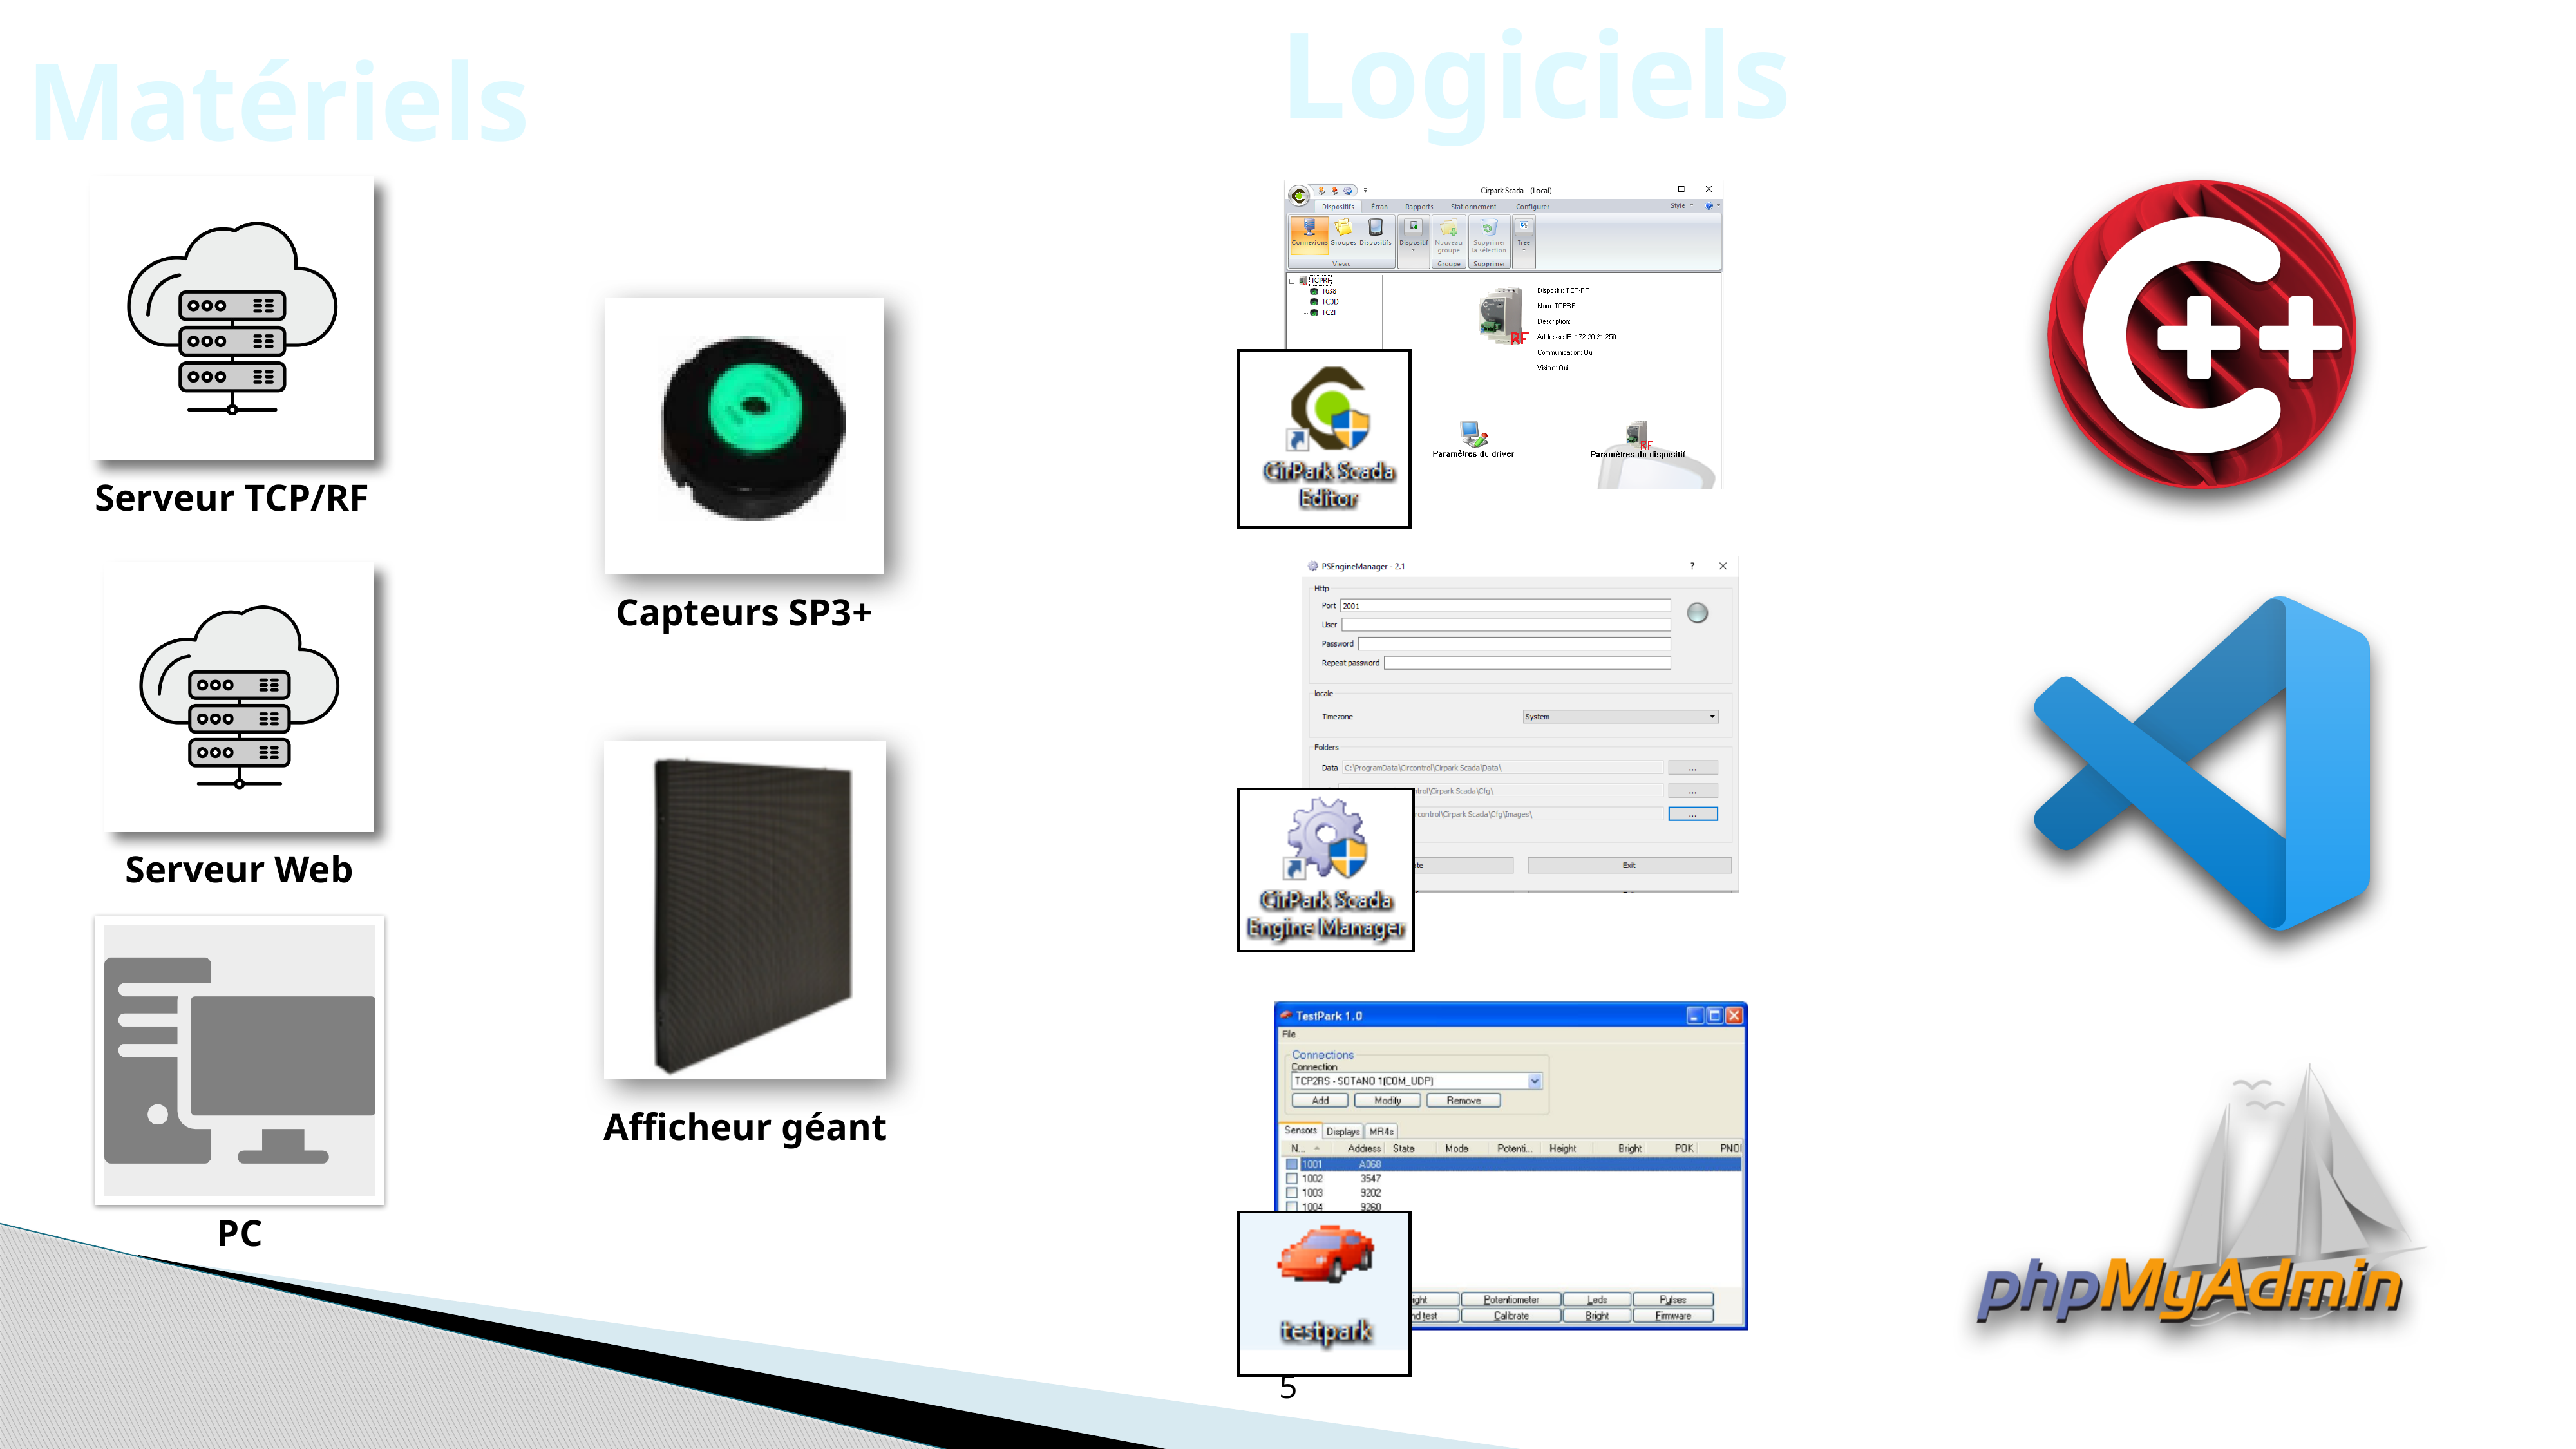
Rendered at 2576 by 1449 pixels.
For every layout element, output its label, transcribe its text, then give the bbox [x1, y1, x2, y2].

picture [1942, 1058, 2462, 1331]
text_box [527, 298, 962, 639]
picture [604, 741, 886, 1079]
picture [2047, 179, 2356, 489]
picture [2034, 595, 2370, 931]
picture [1239, 556, 1739, 951]
text_box Afficheur géant [528, 1098, 963, 1153]
title Matériels [3, 22, 931, 174]
slide_number 5 [1274, 1381, 1300, 1422]
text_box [24, 176, 447, 1258]
picture [1239, 180, 1724, 526]
picture [1239, 1000, 1748, 1374]
text_box Logiciels [1274, 22, 2202, 174]
